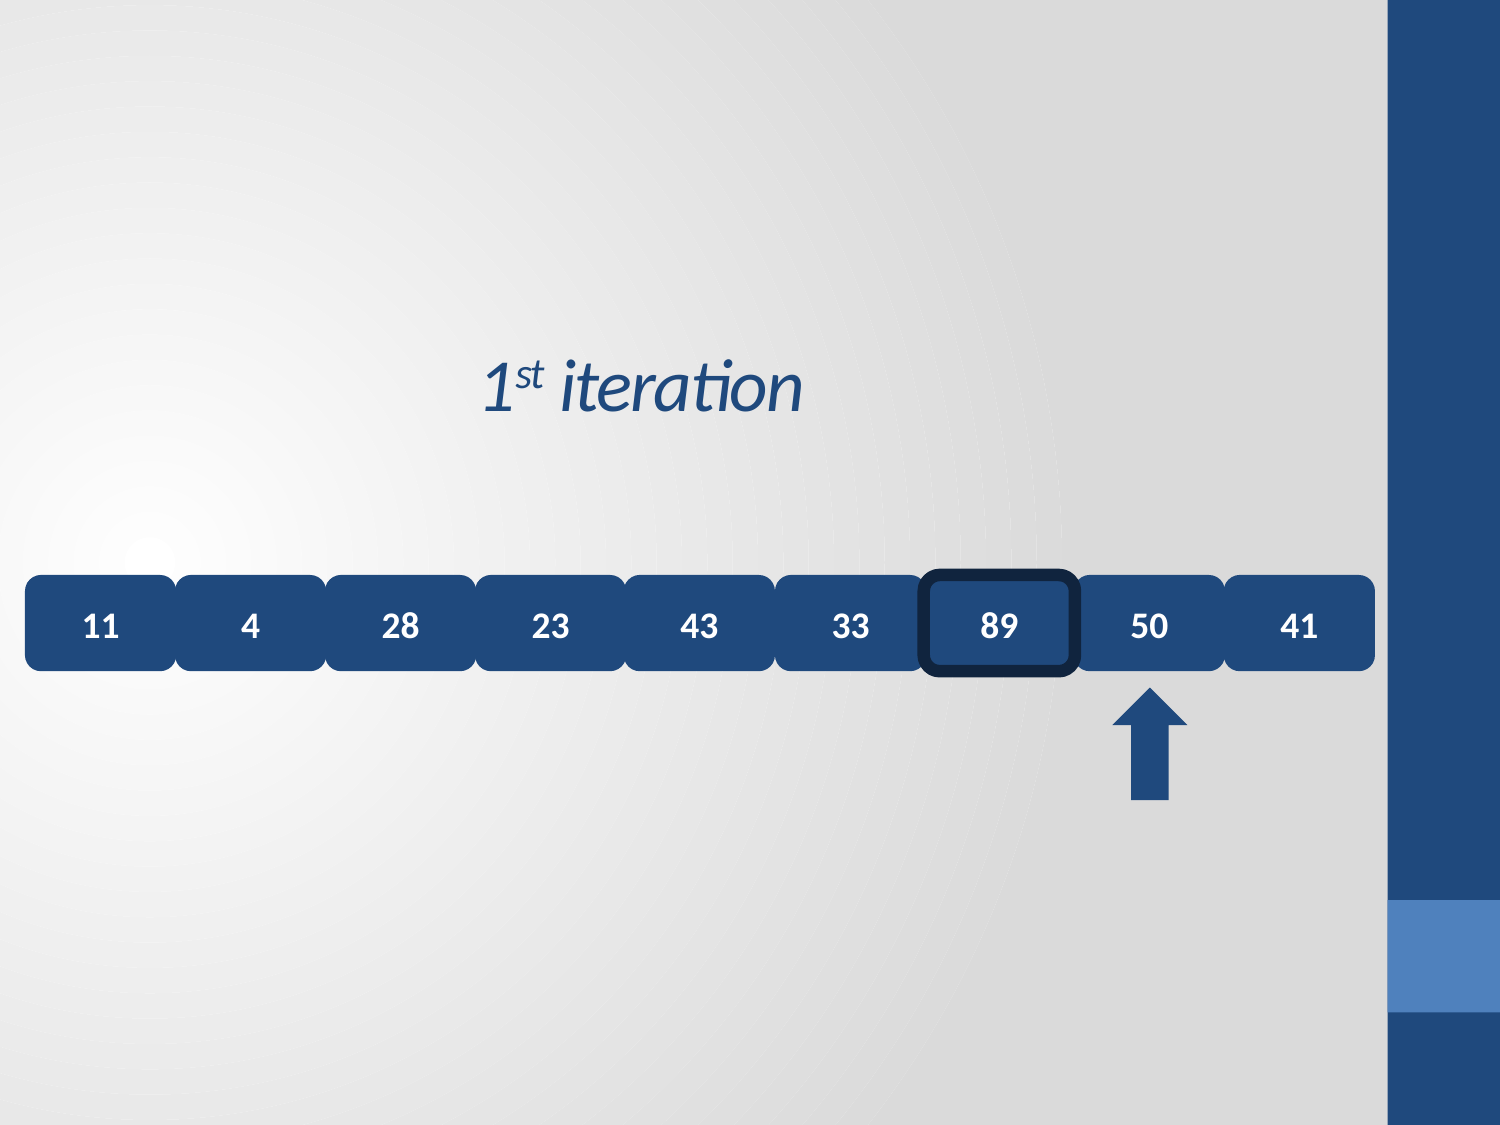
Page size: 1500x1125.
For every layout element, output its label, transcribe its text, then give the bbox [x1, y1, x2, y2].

text_box 50 [1074, 574, 1224, 672]
text_box 11 [24, 574, 177, 672]
text_box 33 [775, 574, 925, 672]
text_box [1112, 687, 1188, 801]
text_box 1st iteration [462, 287, 864, 475]
text_box 23 [474, 574, 625, 672]
text_box 28 [324, 574, 475, 672]
text_box 41 [1223, 574, 1375, 672]
text_box 43 [623, 574, 775, 672]
text_box 4 [176, 574, 325, 672]
text_box 89 [923, 574, 1075, 672]
